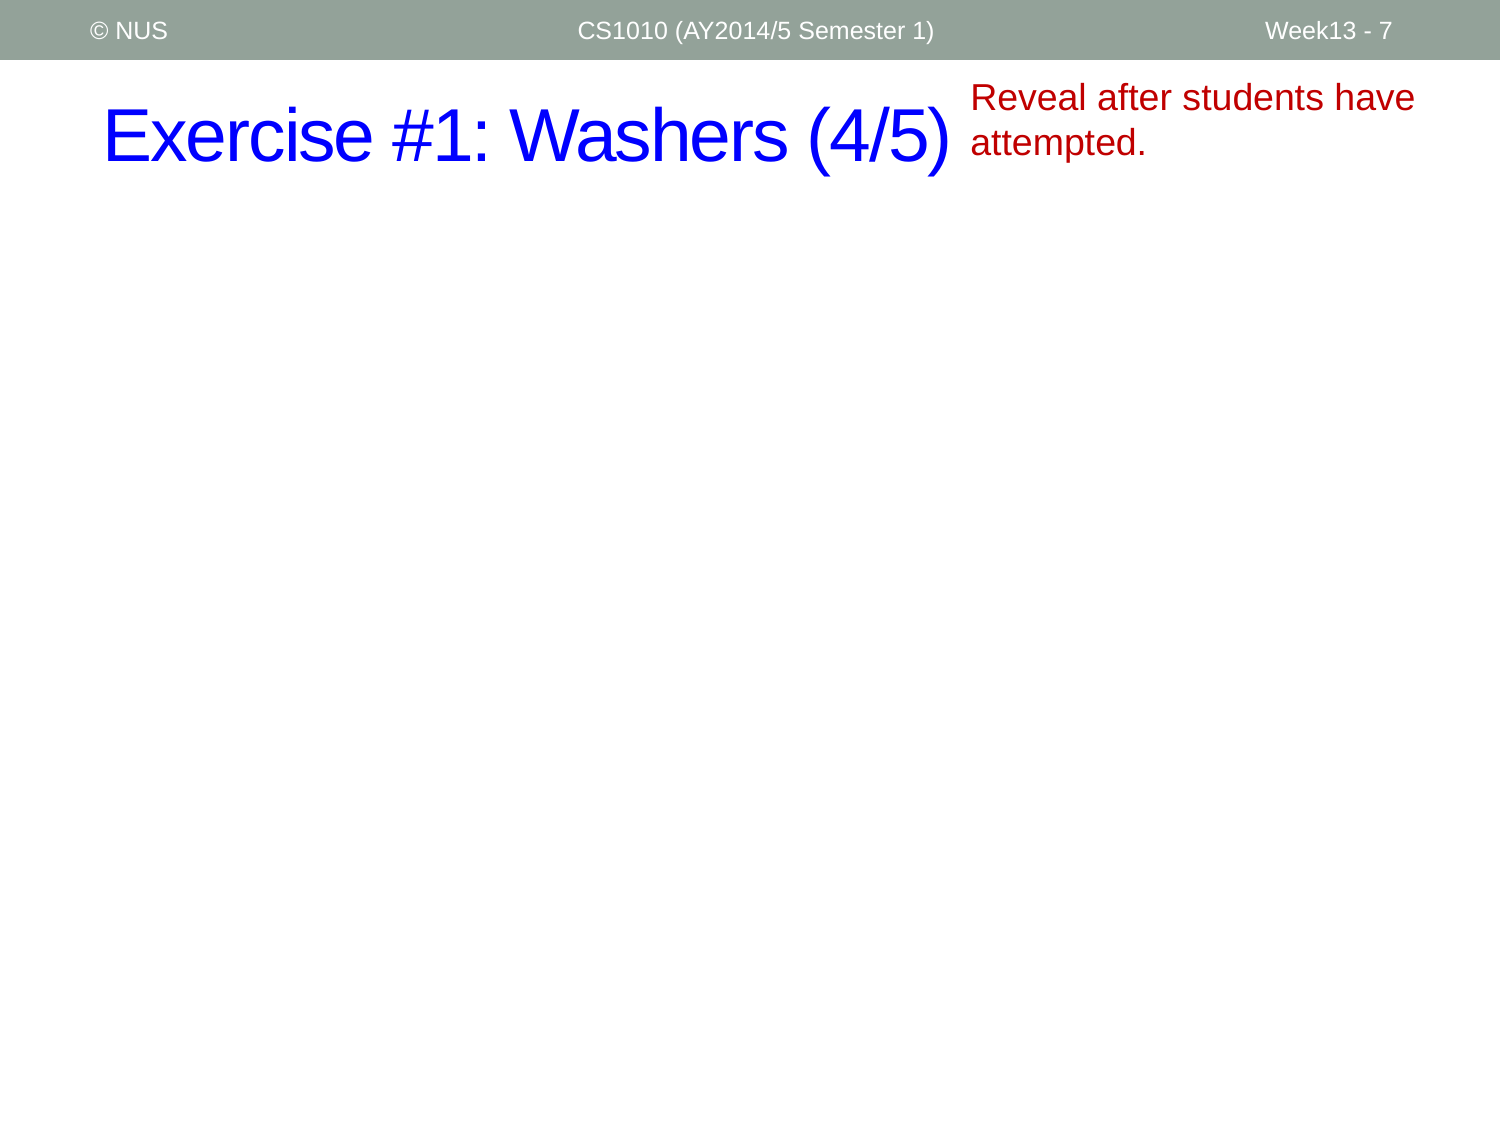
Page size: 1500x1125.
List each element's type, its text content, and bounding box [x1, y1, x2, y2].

text_box Reveal after students have attempted. [955, 65, 1464, 170]
slide_number Week13 - 7 [1250, 3, 1425, 57]
footer CS1010 (AY2014/5 Semester 1) [562, 3, 1238, 57]
title Exercise #1: Washers (4/5) [87, 62, 1463, 200]
slide_number © NUS [75, 3, 550, 57]
